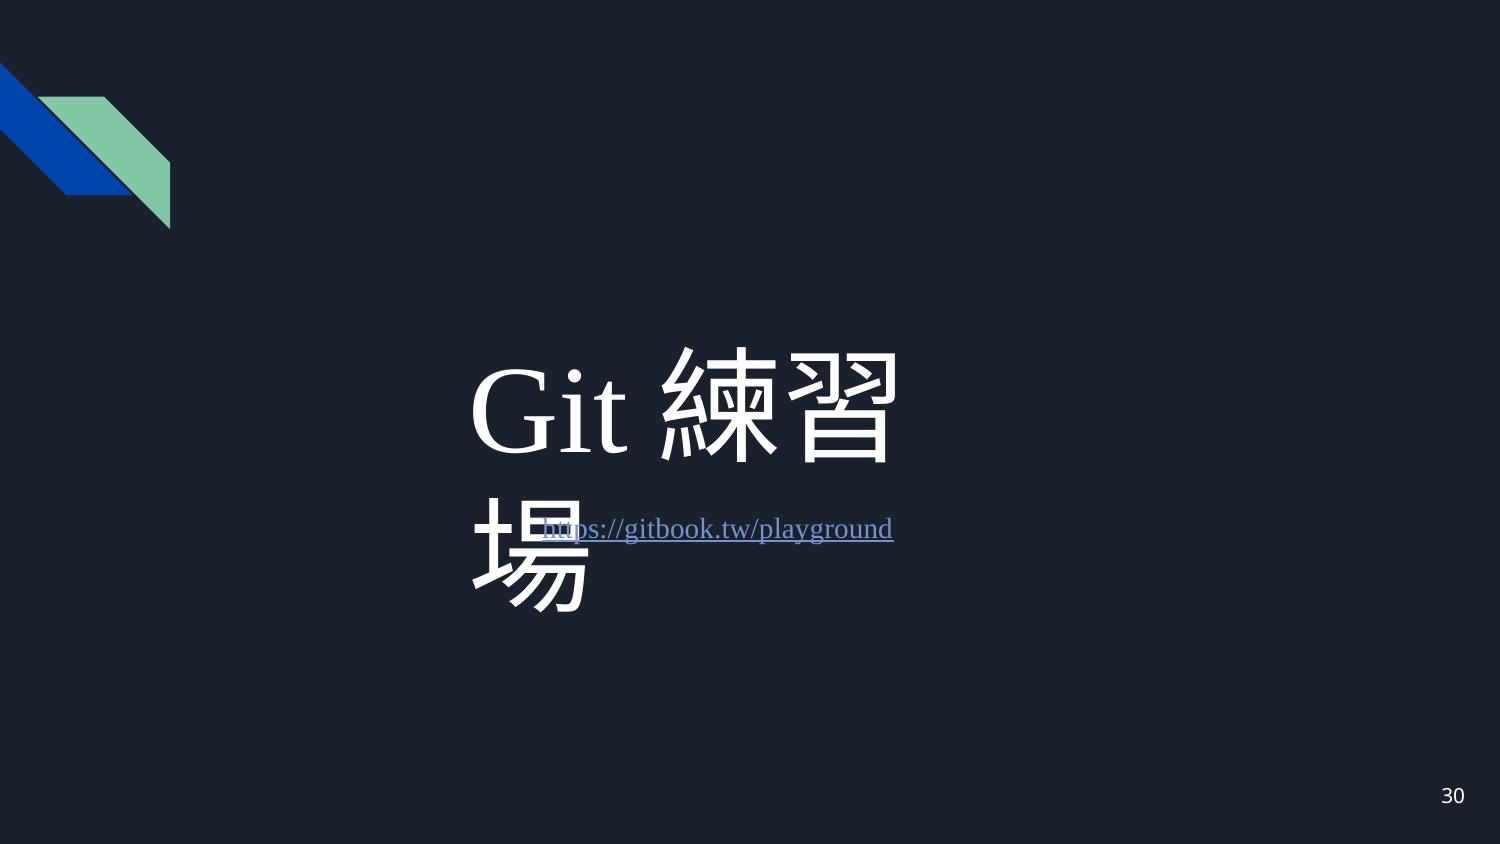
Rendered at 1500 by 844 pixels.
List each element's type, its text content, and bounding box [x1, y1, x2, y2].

text_box https://gitbook.tw/playground [527, 494, 947, 560]
slide_number ‹#› [1389, 764, 1480, 830]
text_box Git練習場 [453, 312, 1047, 643]
